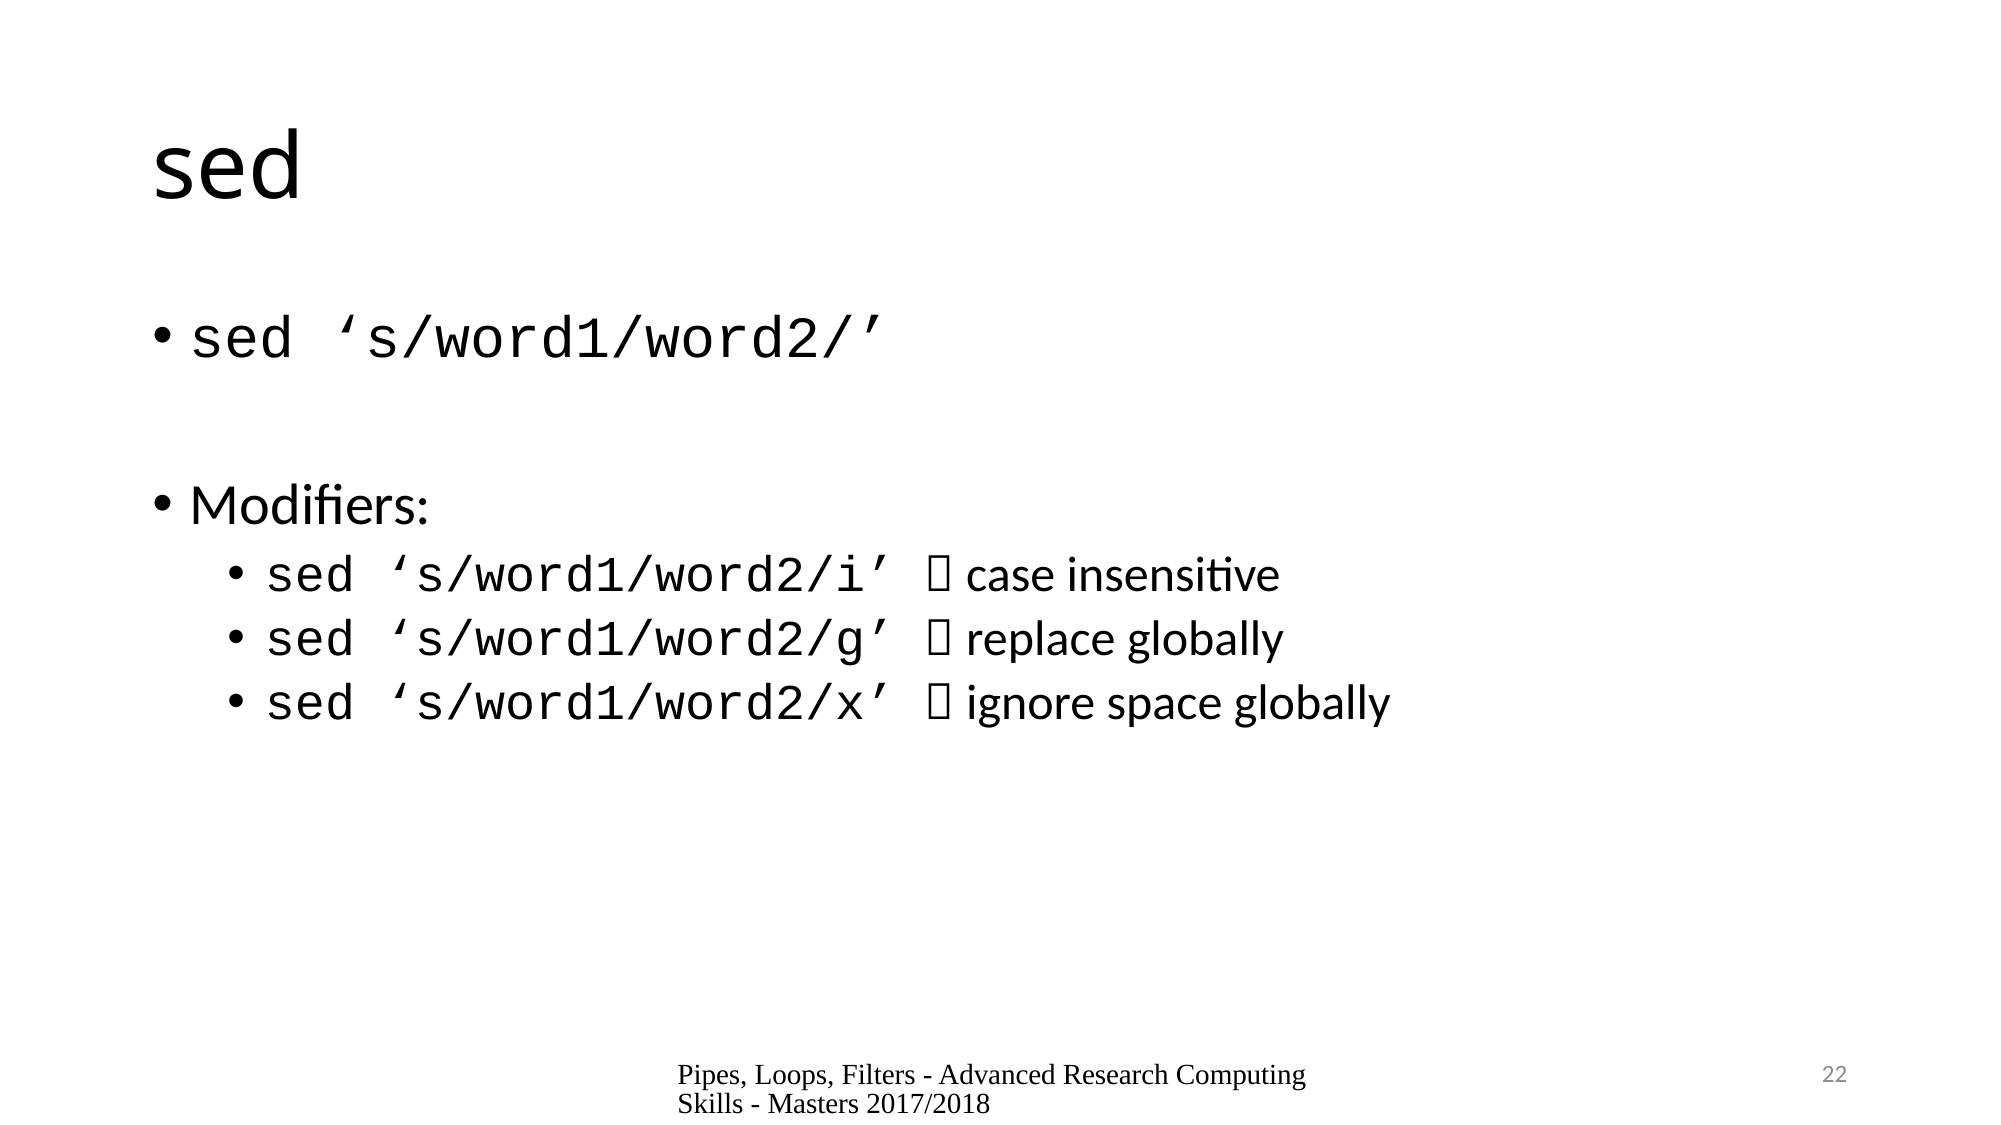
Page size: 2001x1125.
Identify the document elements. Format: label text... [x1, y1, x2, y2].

slide_number 22 [1412, 1042, 1863, 1103]
list sed ‘s/word1/word2/’ Modifiers: sed ‘s/word1/word2/i’  case insensitive sed ‘s/word1/word2/g’  replace globally sed ‘s/word1/word2/x’  ignore space globally [137, 299, 1863, 1014]
title sed [137, 59, 1863, 278]
footer Pipes, Loops, Filters - Advanced Research Computing Skills - Masters 2017/2018 [662, 1042, 1338, 1103]
